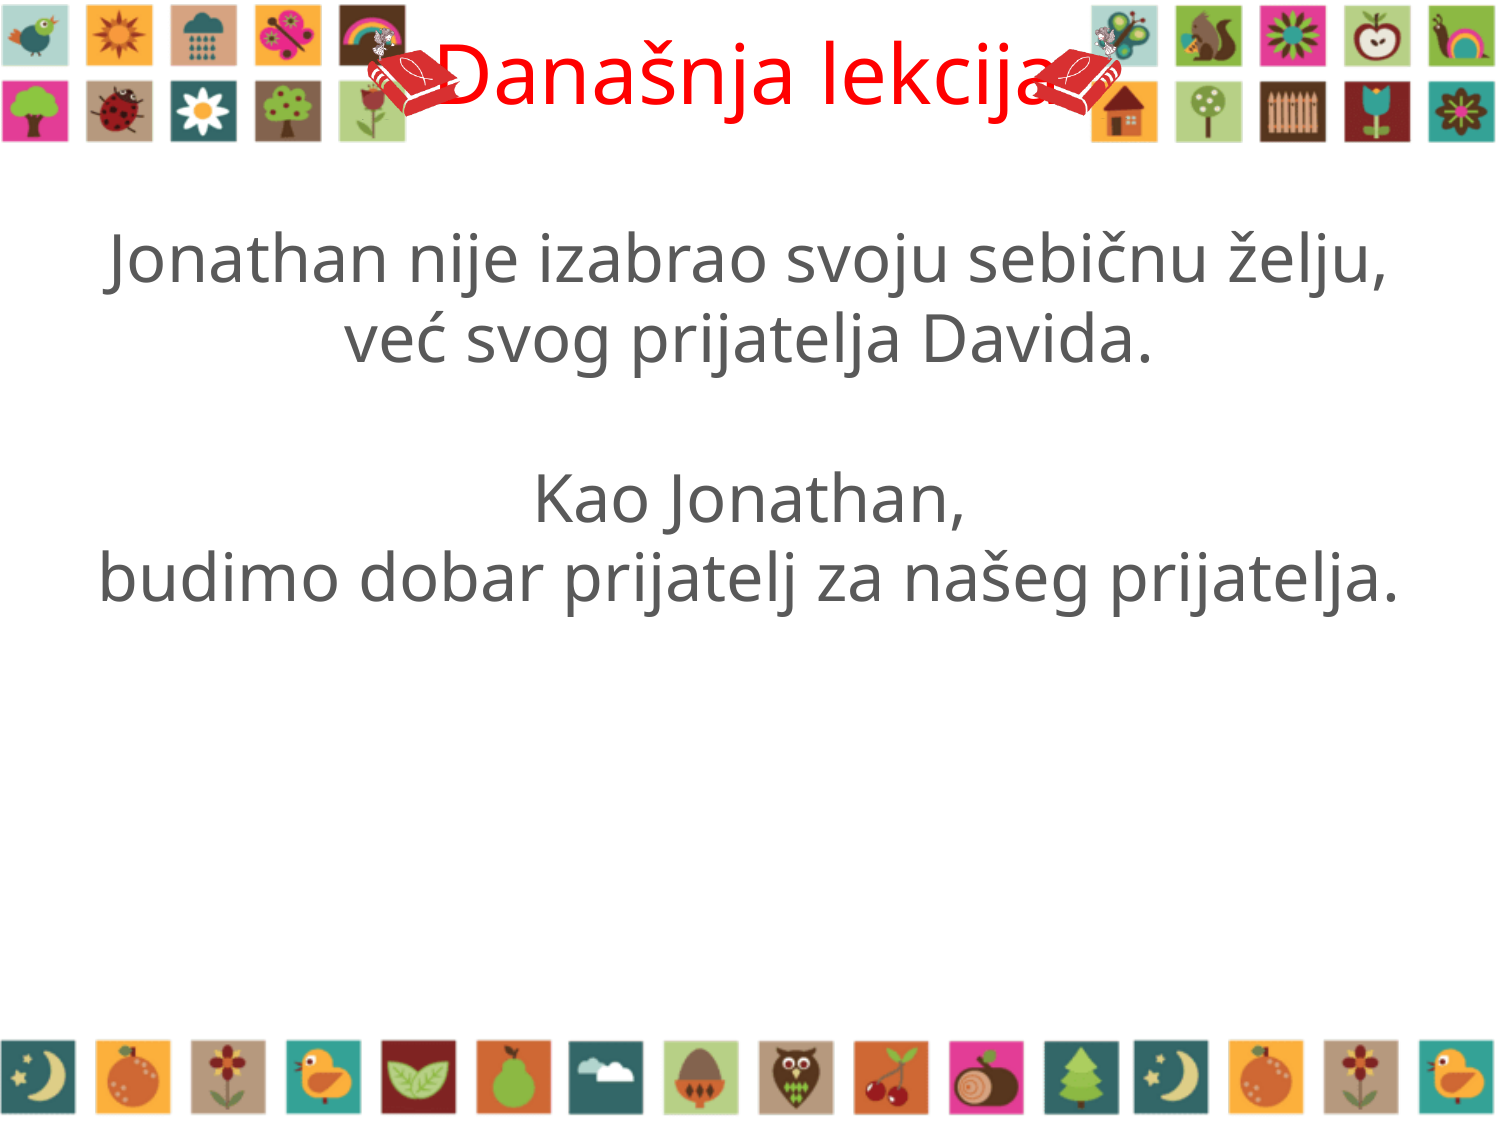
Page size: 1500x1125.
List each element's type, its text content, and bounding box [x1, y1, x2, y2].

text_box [0, 1028, 1500, 1118]
text_box Današnja lekcija [425, 13, 1077, 129]
text_box Jonathan nije izabrao svoju sebičnu želju, već svog prijatelja Davida. Kao Jonathan, budimo dobar prijatelj za našeg prijatelja. [76, 208, 1424, 623]
picture [999, 3, 1500, 150]
picture [0, 3, 492, 150]
